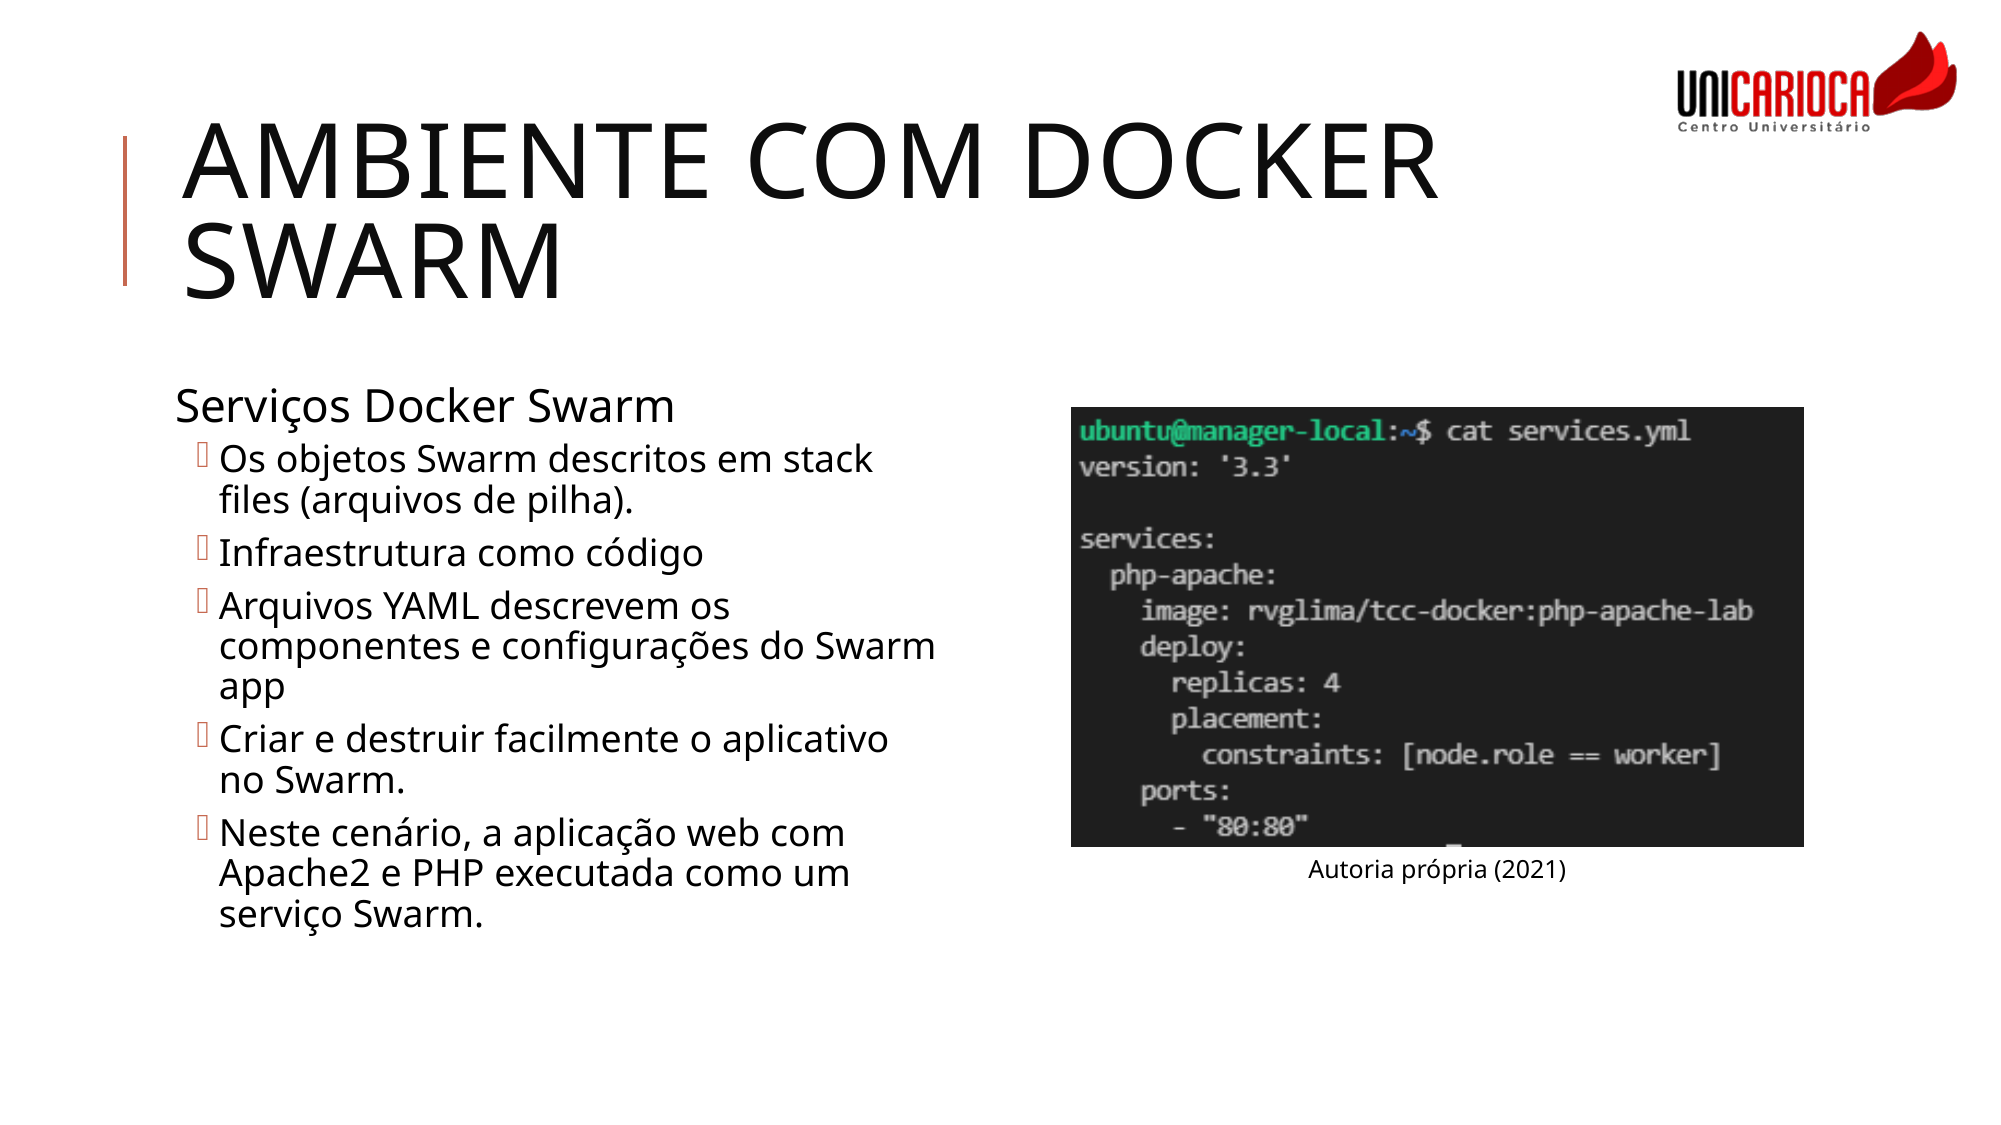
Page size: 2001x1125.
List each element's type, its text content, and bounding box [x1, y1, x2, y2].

title Ambiente com Docker Swarm [168, 96, 1763, 342]
picture [1070, 407, 1805, 848]
list Serviços Docker Swarm Os objetos Swarm descritos em stack files (arquivos de pilha). Infraestrutura como código Arquivos YAML descrevem os componentes e configurações do Swarm app Criar e destruir facilmente o aplicativo no Swarm. Neste cenário, a aplicação web com Apache2 e PHP executada como um serviço Swarm. [168, 375, 948, 1035]
text_box Autoria própria (2021) [1293, 857, 1582, 936]
picture [1653, 0, 1966, 176]
